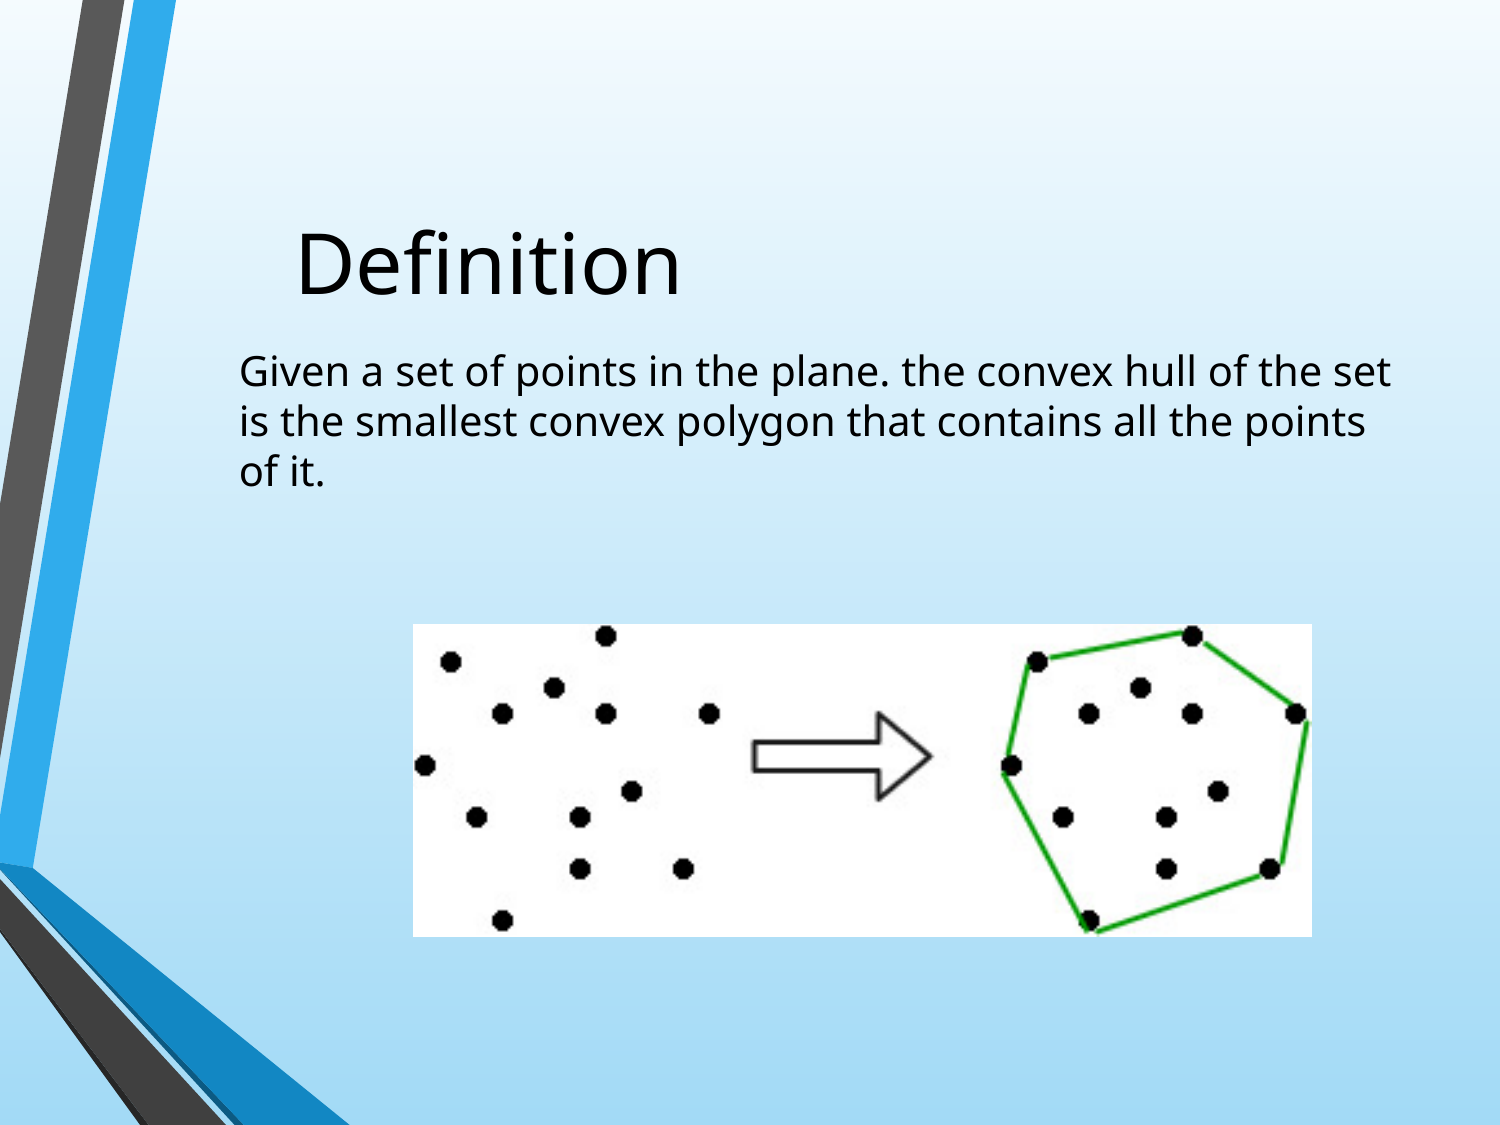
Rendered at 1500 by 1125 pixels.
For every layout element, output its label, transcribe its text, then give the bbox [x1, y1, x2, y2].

text_box Definition [279, 202, 1473, 319]
picture [412, 624, 1312, 938]
text_box Given a set of points in the plane. the convex hull of the set is the smallest convex polygon that contains all the points of it. [223, 337, 1417, 503]
